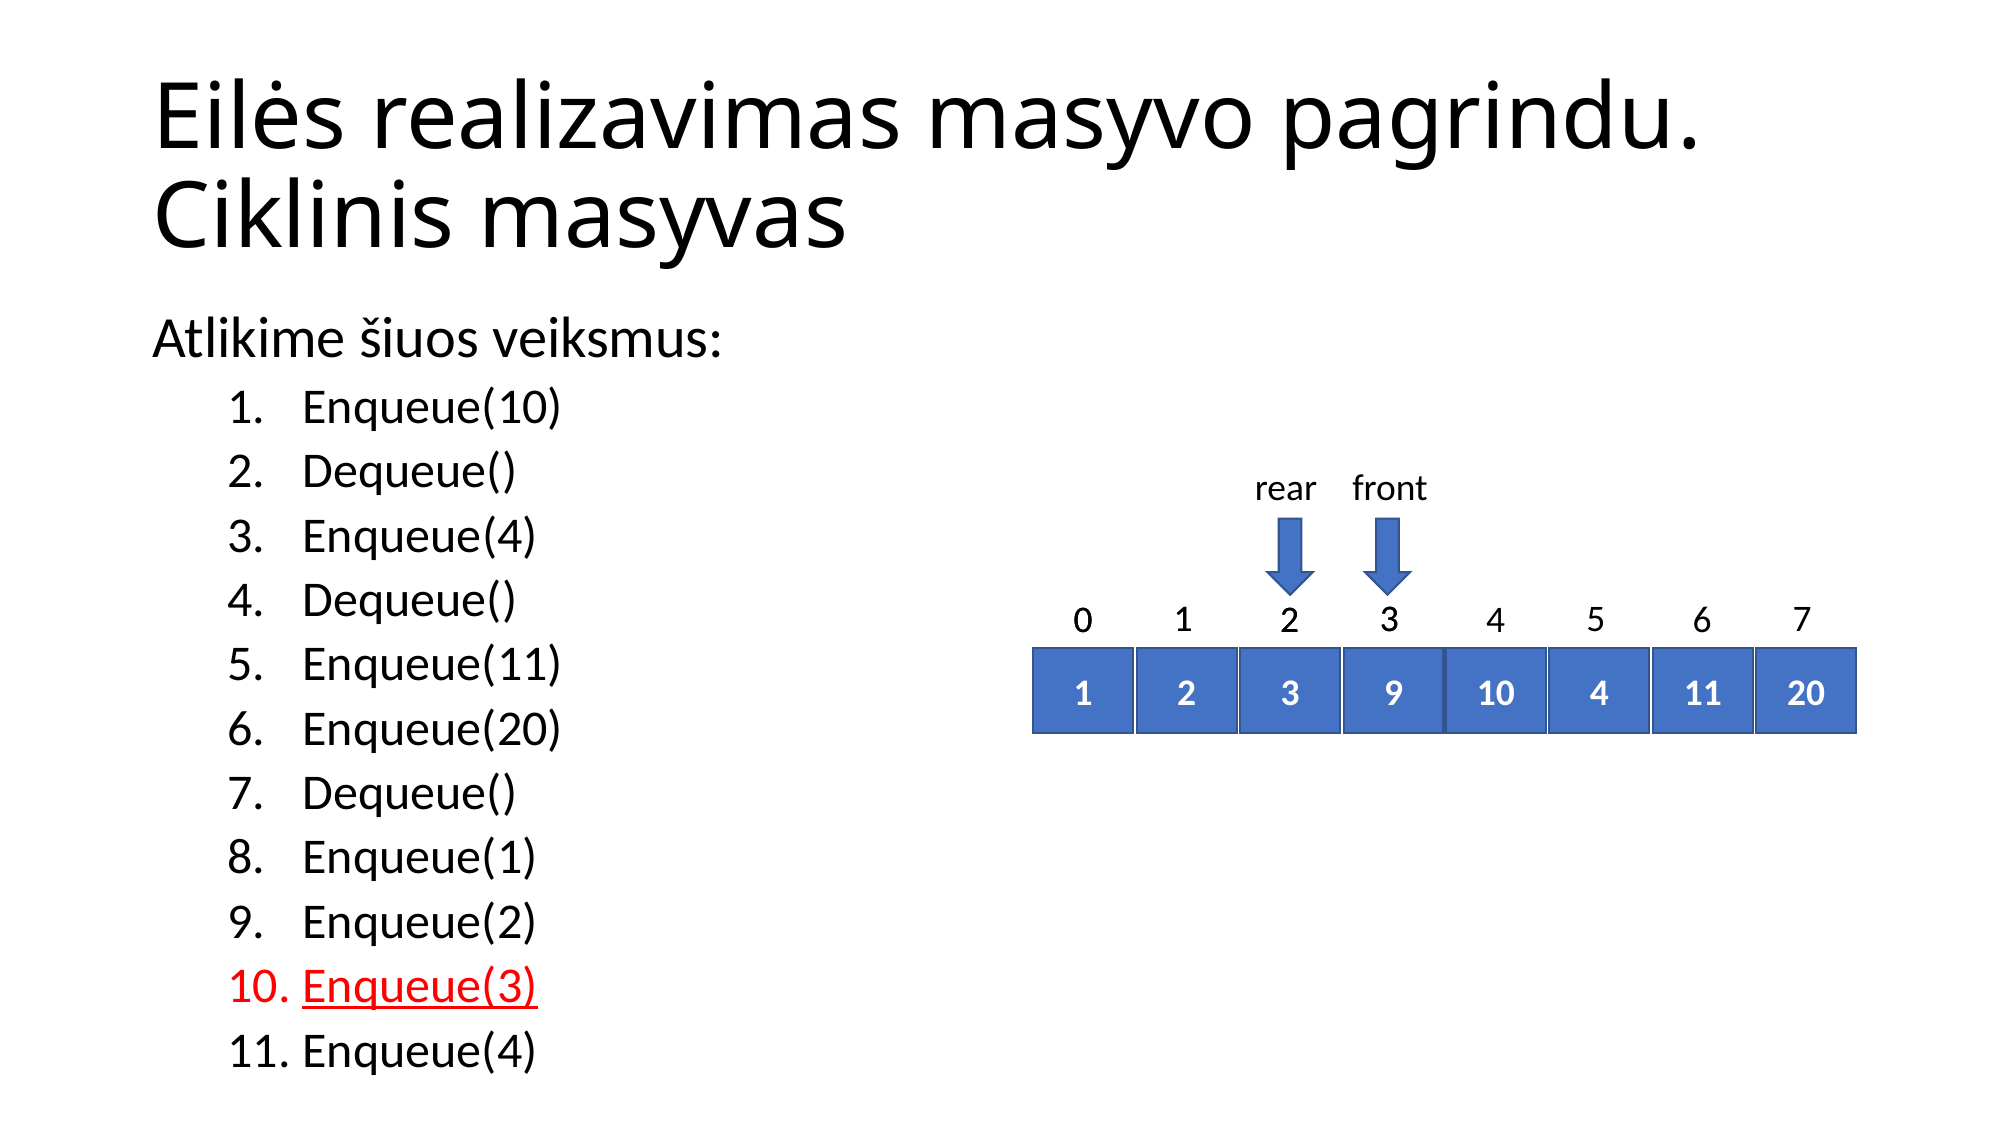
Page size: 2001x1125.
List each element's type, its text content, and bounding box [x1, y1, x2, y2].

text_box 10 [1445, 647, 1547, 734]
text_box 0 [1033, 587, 1134, 648]
text_box 3 [1239, 647, 1341, 734]
text_box 6 [1652, 587, 1752, 648]
text_box front [1348, 455, 1446, 516]
text_box 9 [1343, 647, 1445, 734]
text_box 2 [1136, 647, 1238, 734]
text_box 1 [1032, 647, 1134, 734]
text_box 4 [1548, 647, 1650, 734]
text_box 5 [1545, 586, 1646, 646]
text_box [1265, 517, 1316, 587]
text_box 7 [1751, 586, 1852, 646]
text_box 11 [1652, 647, 1754, 734]
text_box rear [1240, 455, 1348, 516]
text_box Atlikime šiuos veiksmus: Enqueue(10) Dequeue() Enqueue(4) Dequeue() Enqueue(11) Enqueue(20) Dequeue() Enqueue(1) Enqueue(2) Enqueue(3) Enqueue(4) [137, 299, 1000, 1099]
text_box [1362, 517, 1413, 586]
title Eilės realizavimas masyvo pagrindu. Ciklinis masyvas [137, 59, 1863, 278]
text_box 4 [1445, 587, 1546, 648]
text_box 2 [1239, 587, 1340, 648]
text_box 1 [1133, 586, 1234, 646]
text_box 20 [1755, 647, 1857, 734]
text_box 3 [1339, 586, 1440, 646]
